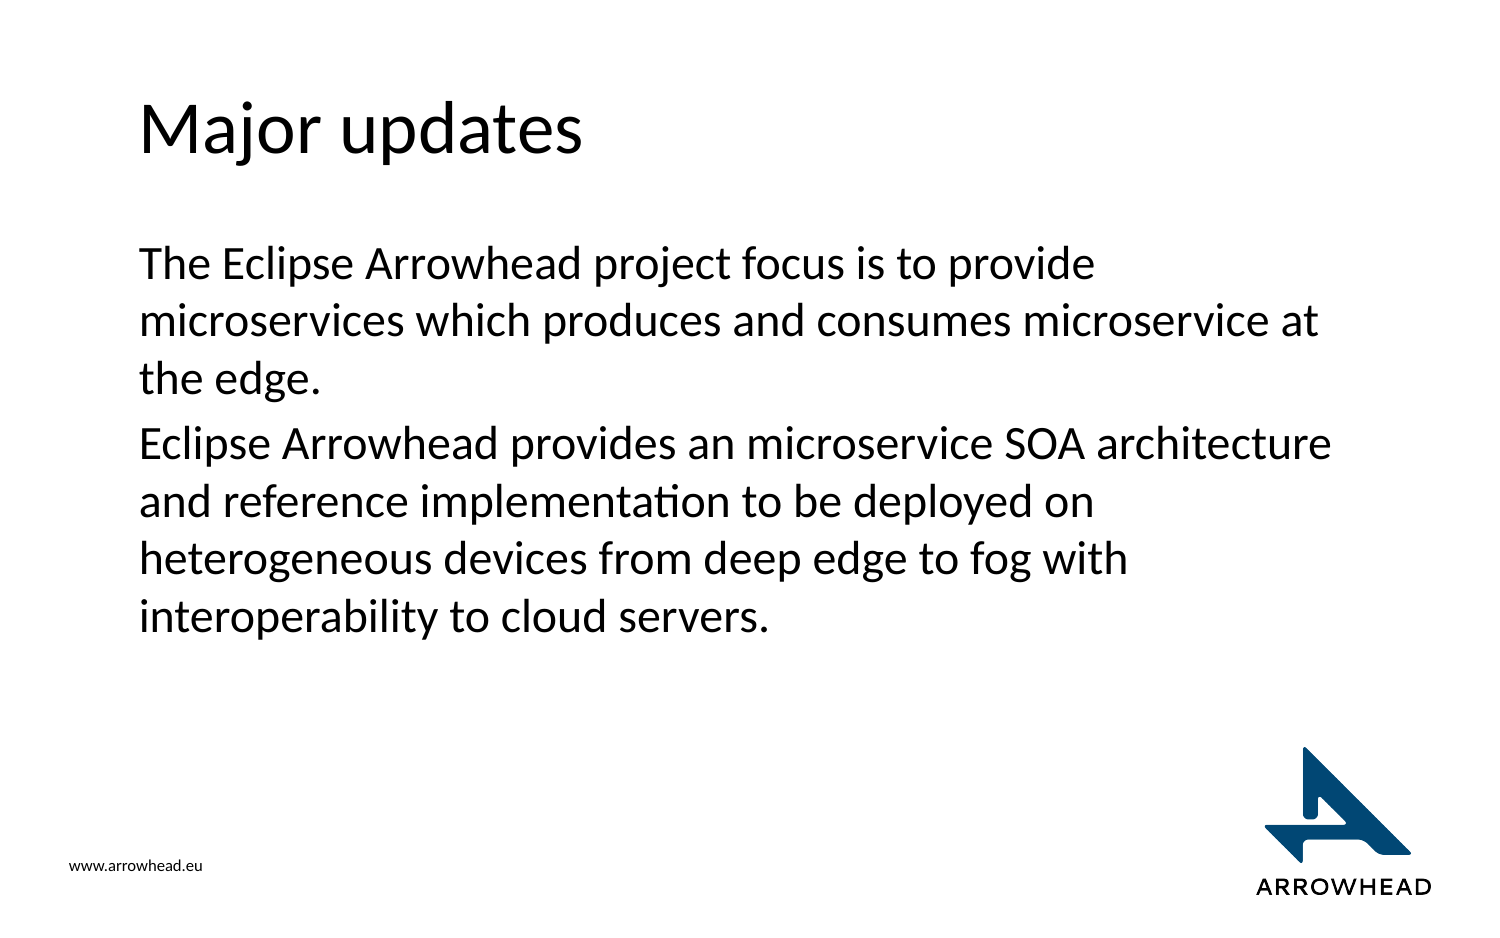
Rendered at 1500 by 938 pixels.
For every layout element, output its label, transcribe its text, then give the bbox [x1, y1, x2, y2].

list The Eclipse Arrowhead project focus is to provide microservices which produces and consumes microservice at the edge. Eclipse Arrowhead provides an microservice SOA architecture and reference implementation to be deployed on heterogeneous devices from deep edge to fog with interoperability to cloud servers. [130, 164, 1353, 850]
picture [1256, 747, 1431, 895]
title Major updates [130, 70, 1353, 164]
